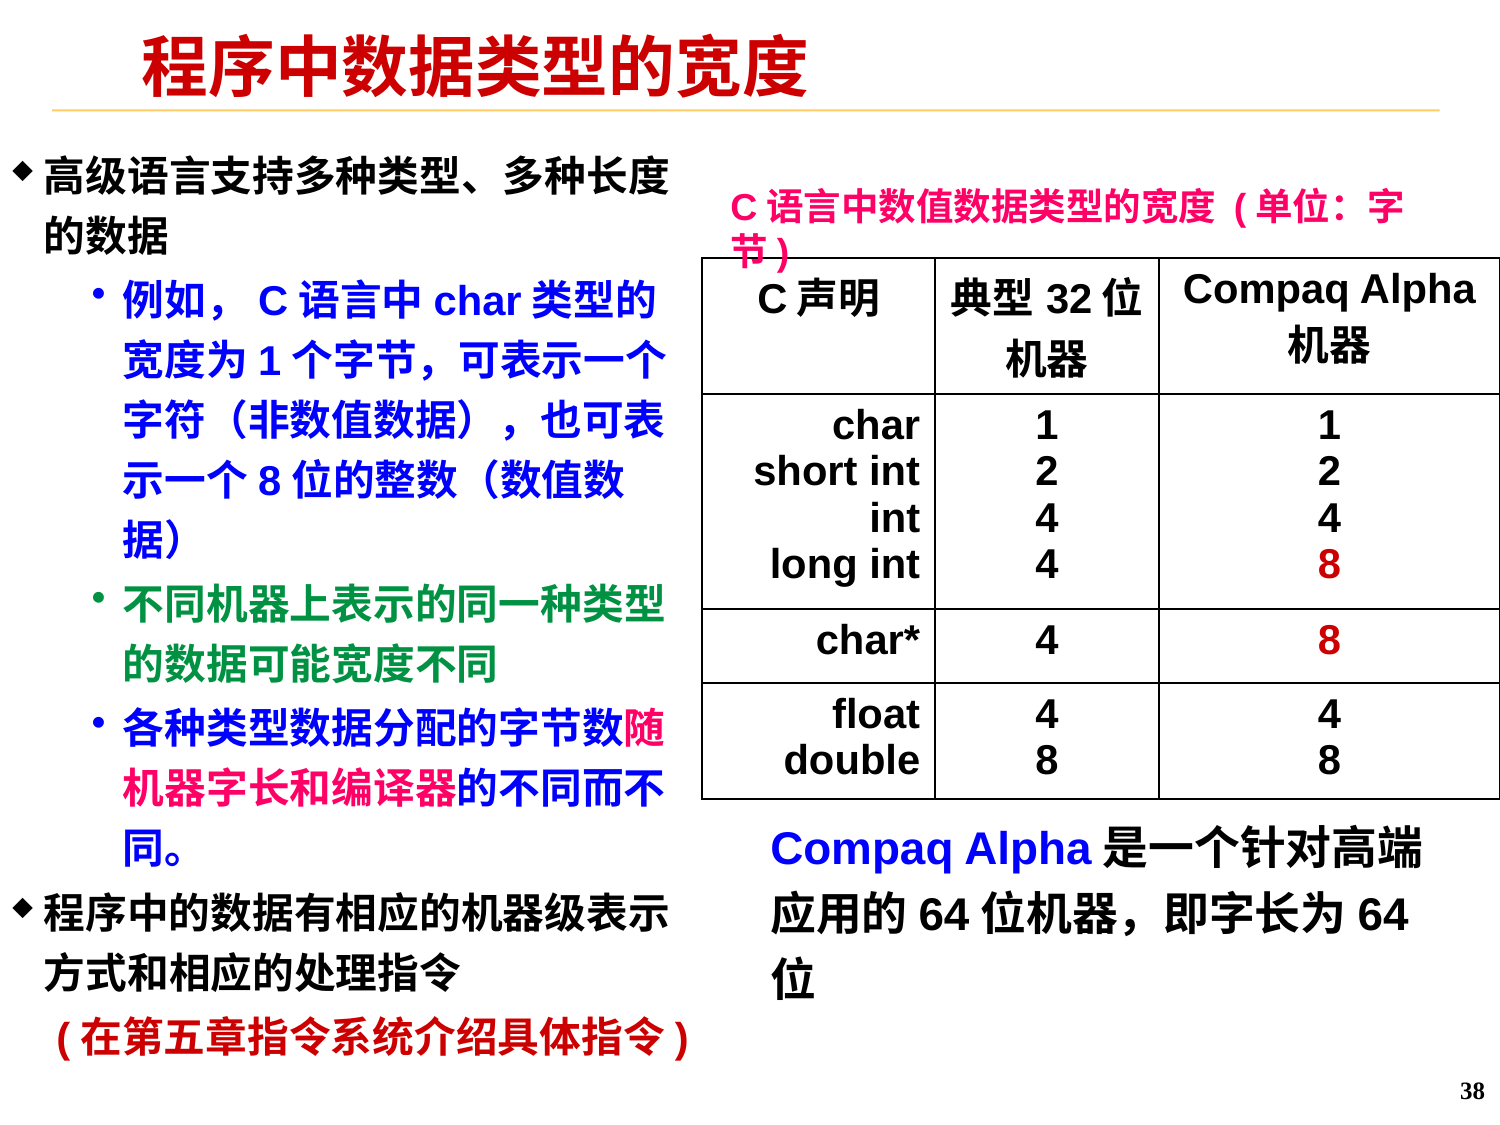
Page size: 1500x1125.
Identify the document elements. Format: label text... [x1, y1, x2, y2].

text_box C语言中数值数据类型的宽度 (单位：字节) [715, 175, 1456, 281]
table_cell char* [703, 610, 934, 682]
table_cell 4 8 [936, 684, 1158, 798]
table_cell char short int int long int [703, 395, 934, 608]
table_cell 1 2 4 8 [1160, 395, 1499, 608]
slide_number 38 [1162, 1059, 1500, 1120]
table_cell 4 [936, 610, 1158, 682]
table_cell 1 2 4 4 [936, 395, 1158, 608]
table_cell 8 [1160, 610, 1499, 682]
table_header Compaq Alpha 机器 [1160, 259, 1499, 393]
text_box [212, 395, 243, 491]
table_header 典型32位 机器 [936, 281, 1158, 393]
table_cell 4 8 [1160, 684, 1499, 798]
list 高级语言支持多种类型、多种长度的数据 例如，C语言中char类型的宽度为1个字节，可表示一个字符（非数值数据），也可表示一个8位的整数（数值数据） 不同机器上表示的同一种类型的数据可能宽度不同 各种类型数据分配的字节数随机器字长和编译器的不同而不同。 程序中的数据有相应的机器级表示方式和相应的处理指令 (在第五章指令系统介绍具体指令) [0, 135, 701, 1018]
table_header C声明 [703, 259, 934, 393]
title 程序中数据类型的宽度 [131, 31, 1128, 110]
table_cell float double [703, 684, 934, 798]
text_box Compaq Alpha是一个针对高端应用的64位机器，即字长为64位 [755, 800, 1474, 1013]
